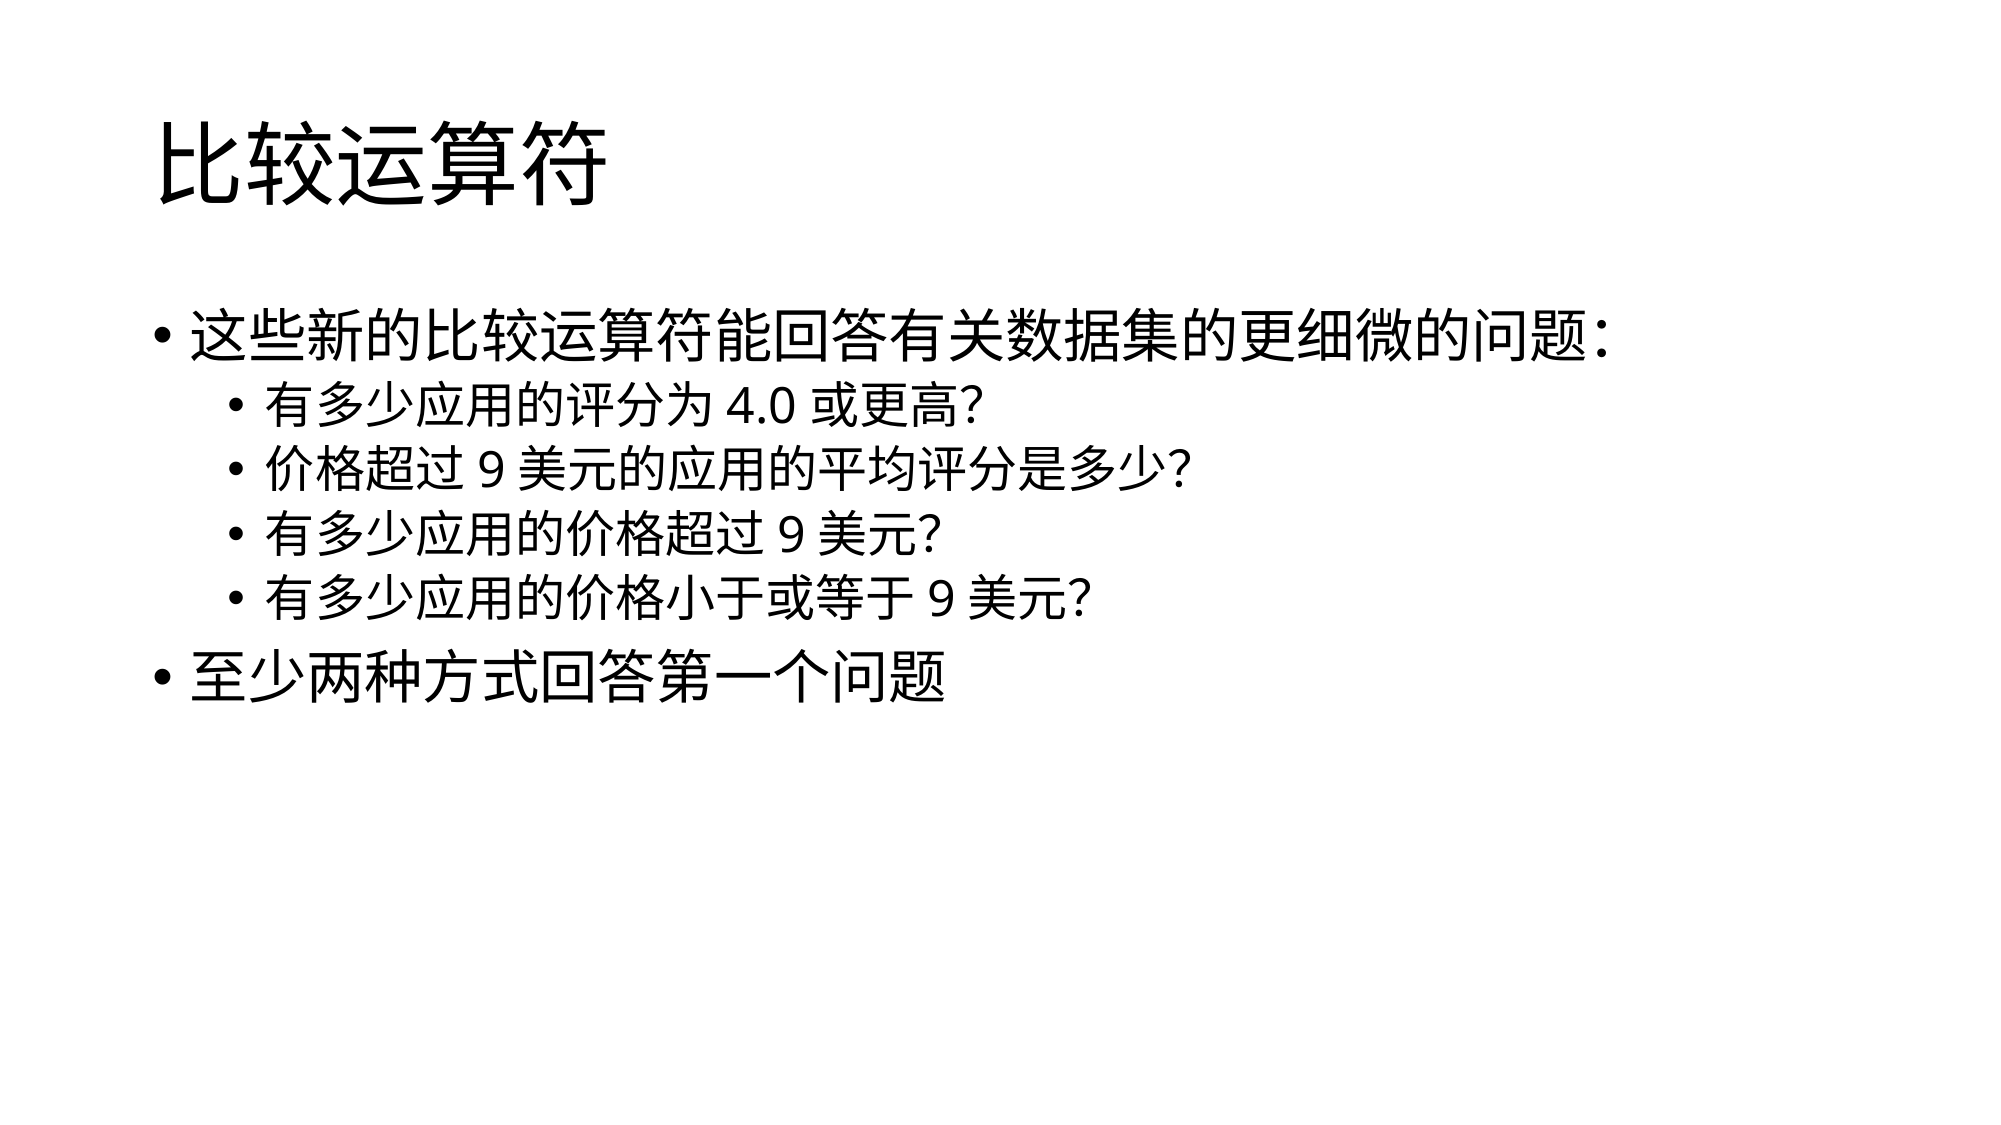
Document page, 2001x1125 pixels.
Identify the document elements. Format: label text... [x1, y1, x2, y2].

title 比较运算符 [137, 59, 1863, 278]
list 这些新的比较运算符能回答有关数据集的更细微的问题： 有多少应用的评分为4.0或更高？ 价格超过9美元的应用的平均评分是多少？ 有多少应用的价格超过9美元？ 有多少应用的价格小于或等于9美元？ 至少两种方式回答第一个问题 [137, 299, 1863, 1014]
